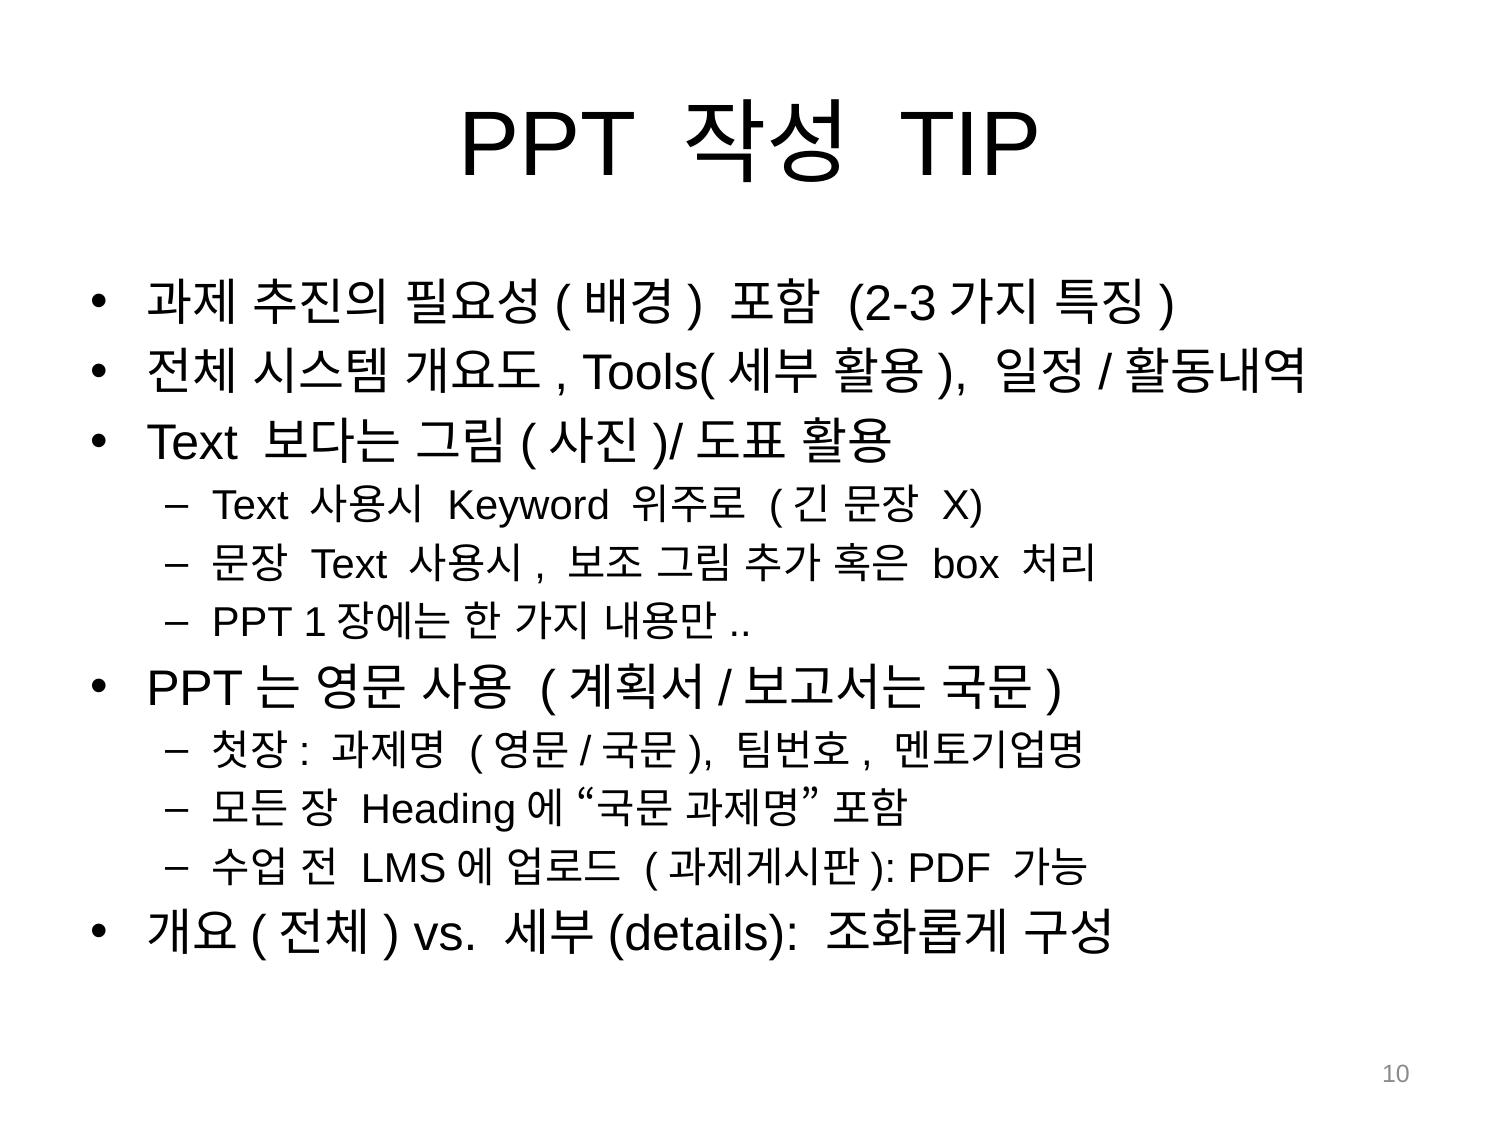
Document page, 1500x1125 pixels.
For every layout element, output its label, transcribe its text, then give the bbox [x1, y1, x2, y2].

slide_number 10 [1074, 1042, 1425, 1103]
title PPT 작성 TIP [75, 45, 1425, 233]
list 과제 추진의 필요성(배경) 포함 (2-3가지 특징) 전체 시스템 개요도, Tools(세부 활용), 일정/활동내역 Text 보다는 그림(사진)/도표 활용 Text 사용시 Keyword 위주로 (긴 문장 X) 문장 Text 사용시, 보조 그림 추가 혹은 box 처리 PPT 1장에는 한 가지 내용만.. PPT는 영문 사용 (계획서/보고서는 국문) 첫장: 과제명 (영문/국문), 팀번호, 멘토기업명 모든 장 Heading에 “국문 과제명” 포함 수업 전 LMS에 업로드 (과제게시판): PDF 가능 개요(전체) vs. 세부(details): 조화롭게 구성 [75, 262, 1425, 1047]
